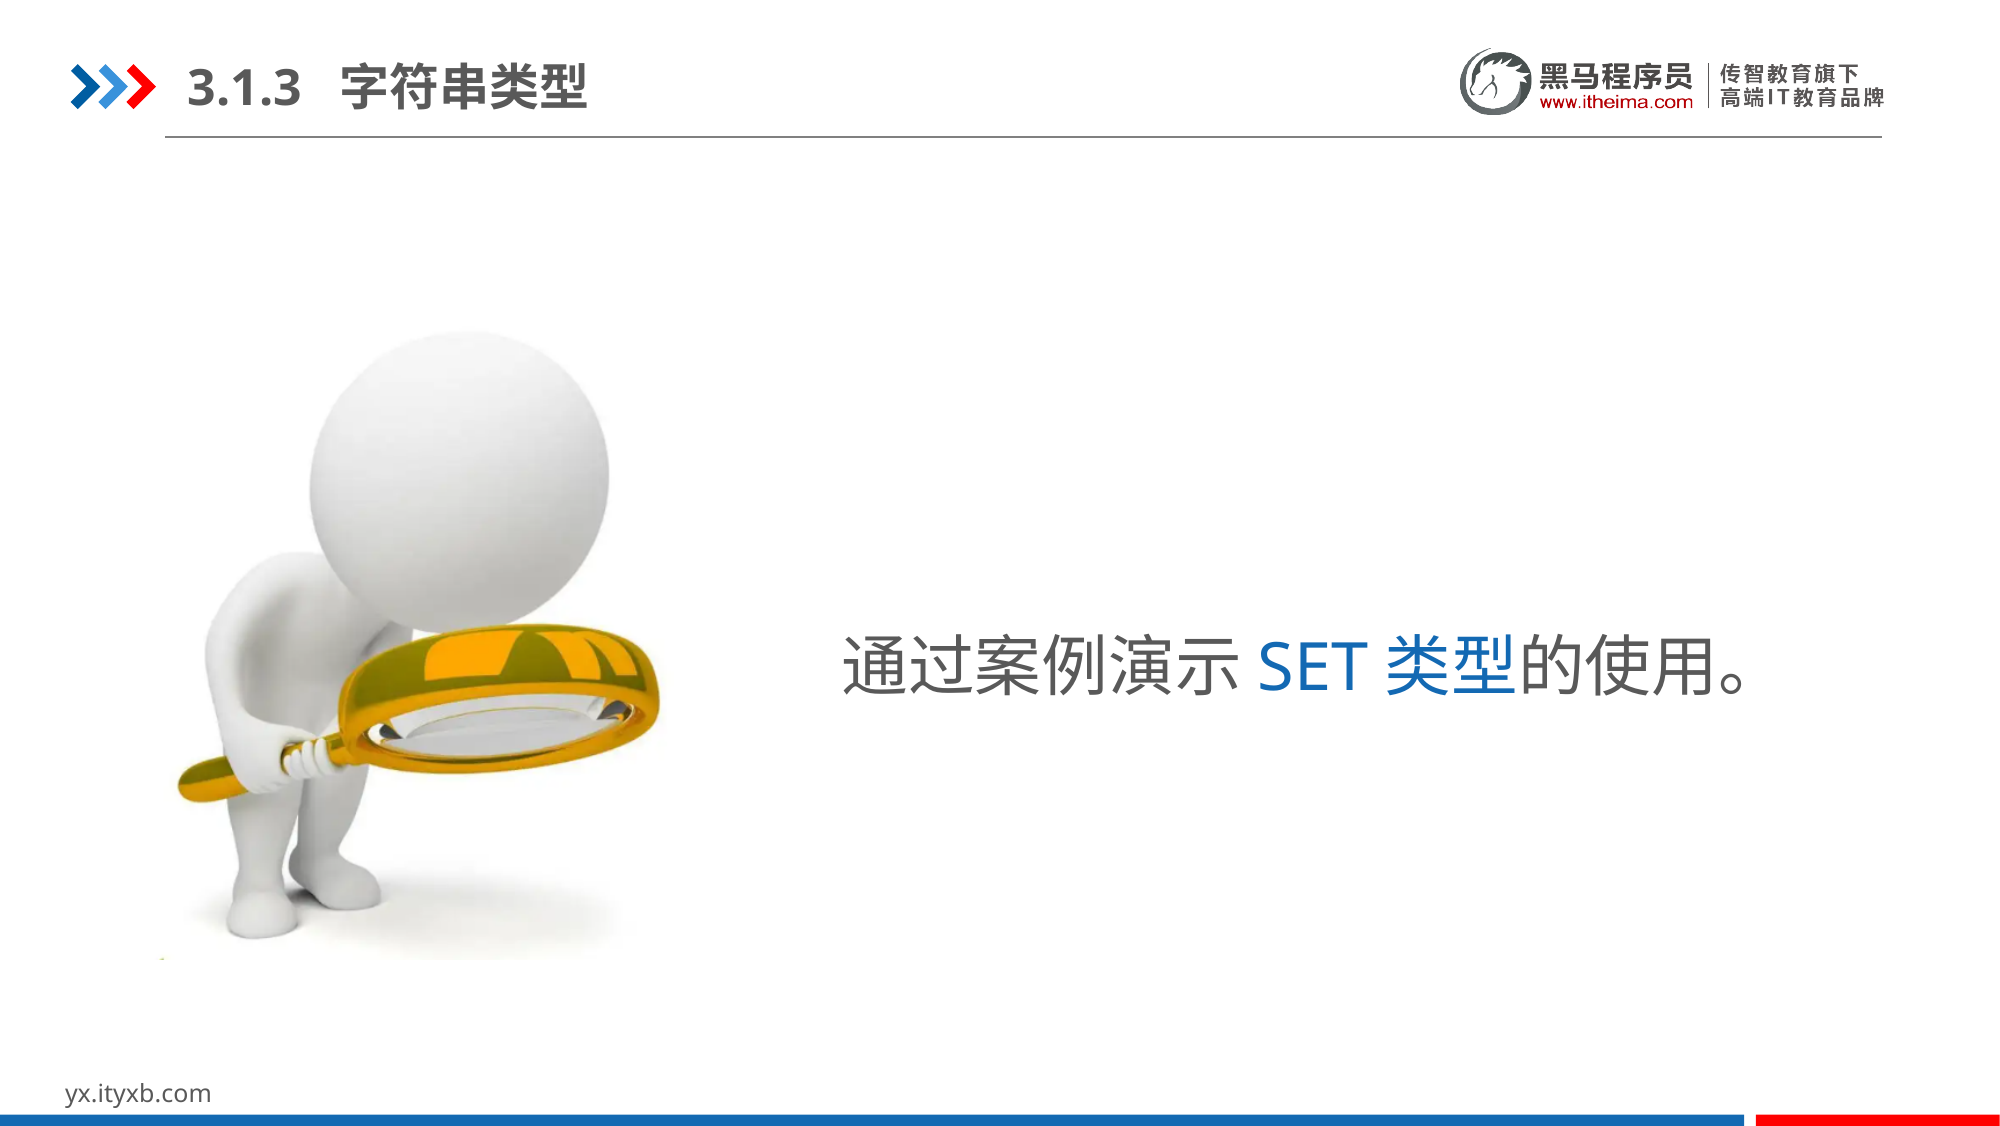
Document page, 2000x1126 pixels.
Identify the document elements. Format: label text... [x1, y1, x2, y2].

picture [78, 314, 698, 961]
picture [1460, 48, 1887, 115]
text_box 3.1.3 字符串类型 [187, 43, 827, 127]
text_box 通过案例演示SET类型的使用。 [826, 576, 1839, 712]
